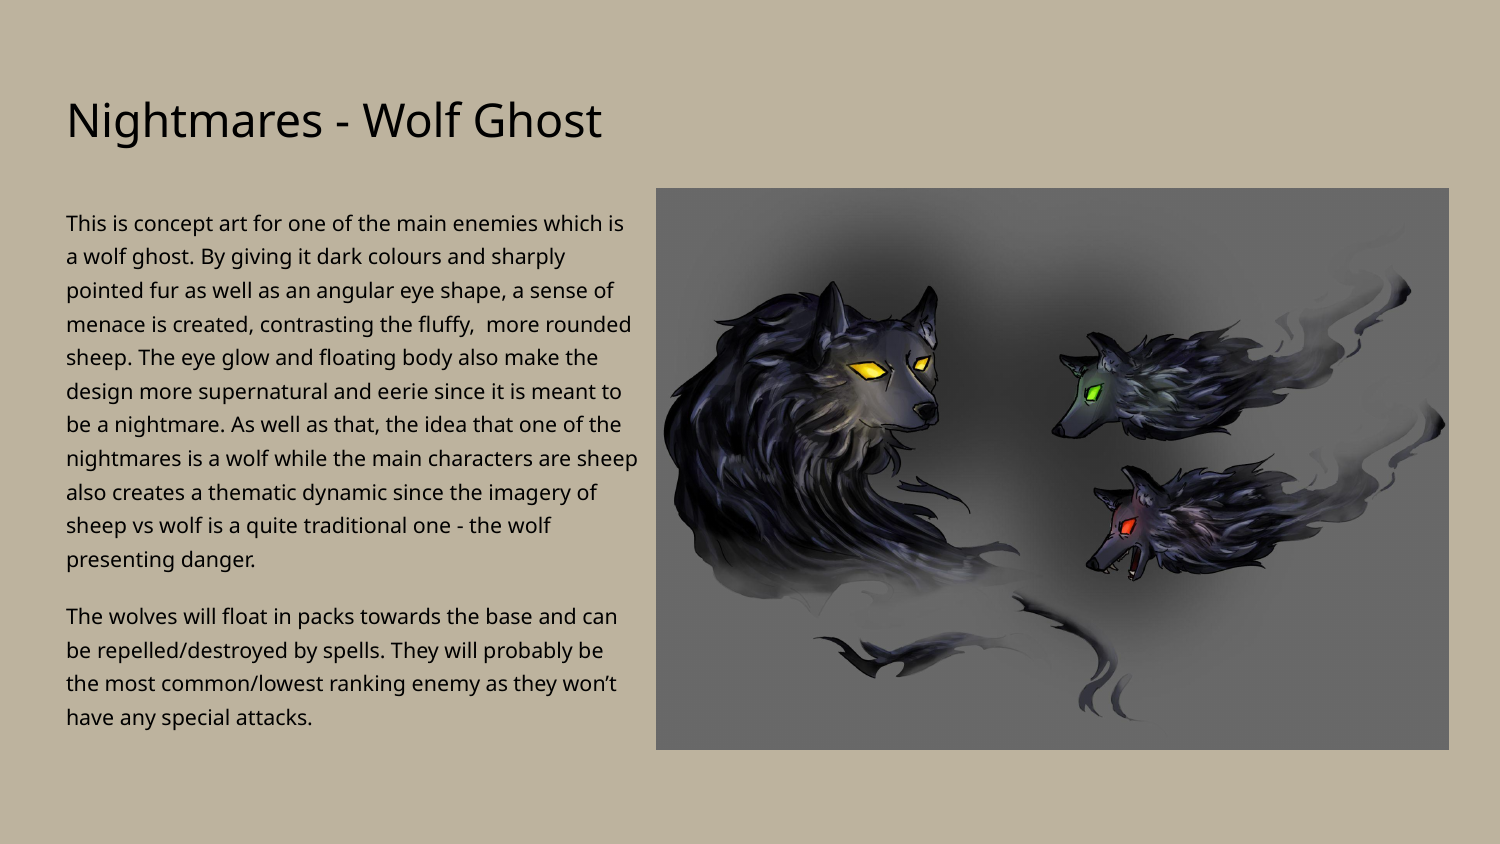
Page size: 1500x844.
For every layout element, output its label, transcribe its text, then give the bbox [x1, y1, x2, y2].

title Nightmares - Wolf Ghost [51, 72, 1449, 167]
list This is concept art for one of the main enemies which is a wolf ghost. By giving it dark colours and sharply pointed fur as well as an angular eye shape, a sense of menace is created, contrasting the fluffy, more rounded sheep. The eye glow and floating body also make the design more supernatural and eerie since it is meant to be a nightmare. As well as that, the idea that one of the nightmares is a wolf while the main characters are sheep also creates a thematic dynamic since the imagery of sheep vs wolf is a quite traditional one - the wolf presenting danger. The wolves will float in packs towards the base and can be repelled/destroyed by spells. They will probably be the most common/lowest ranking enemy as they won’t have any special attacks. [51, 189, 653, 750]
picture [655, 188, 1450, 750]
